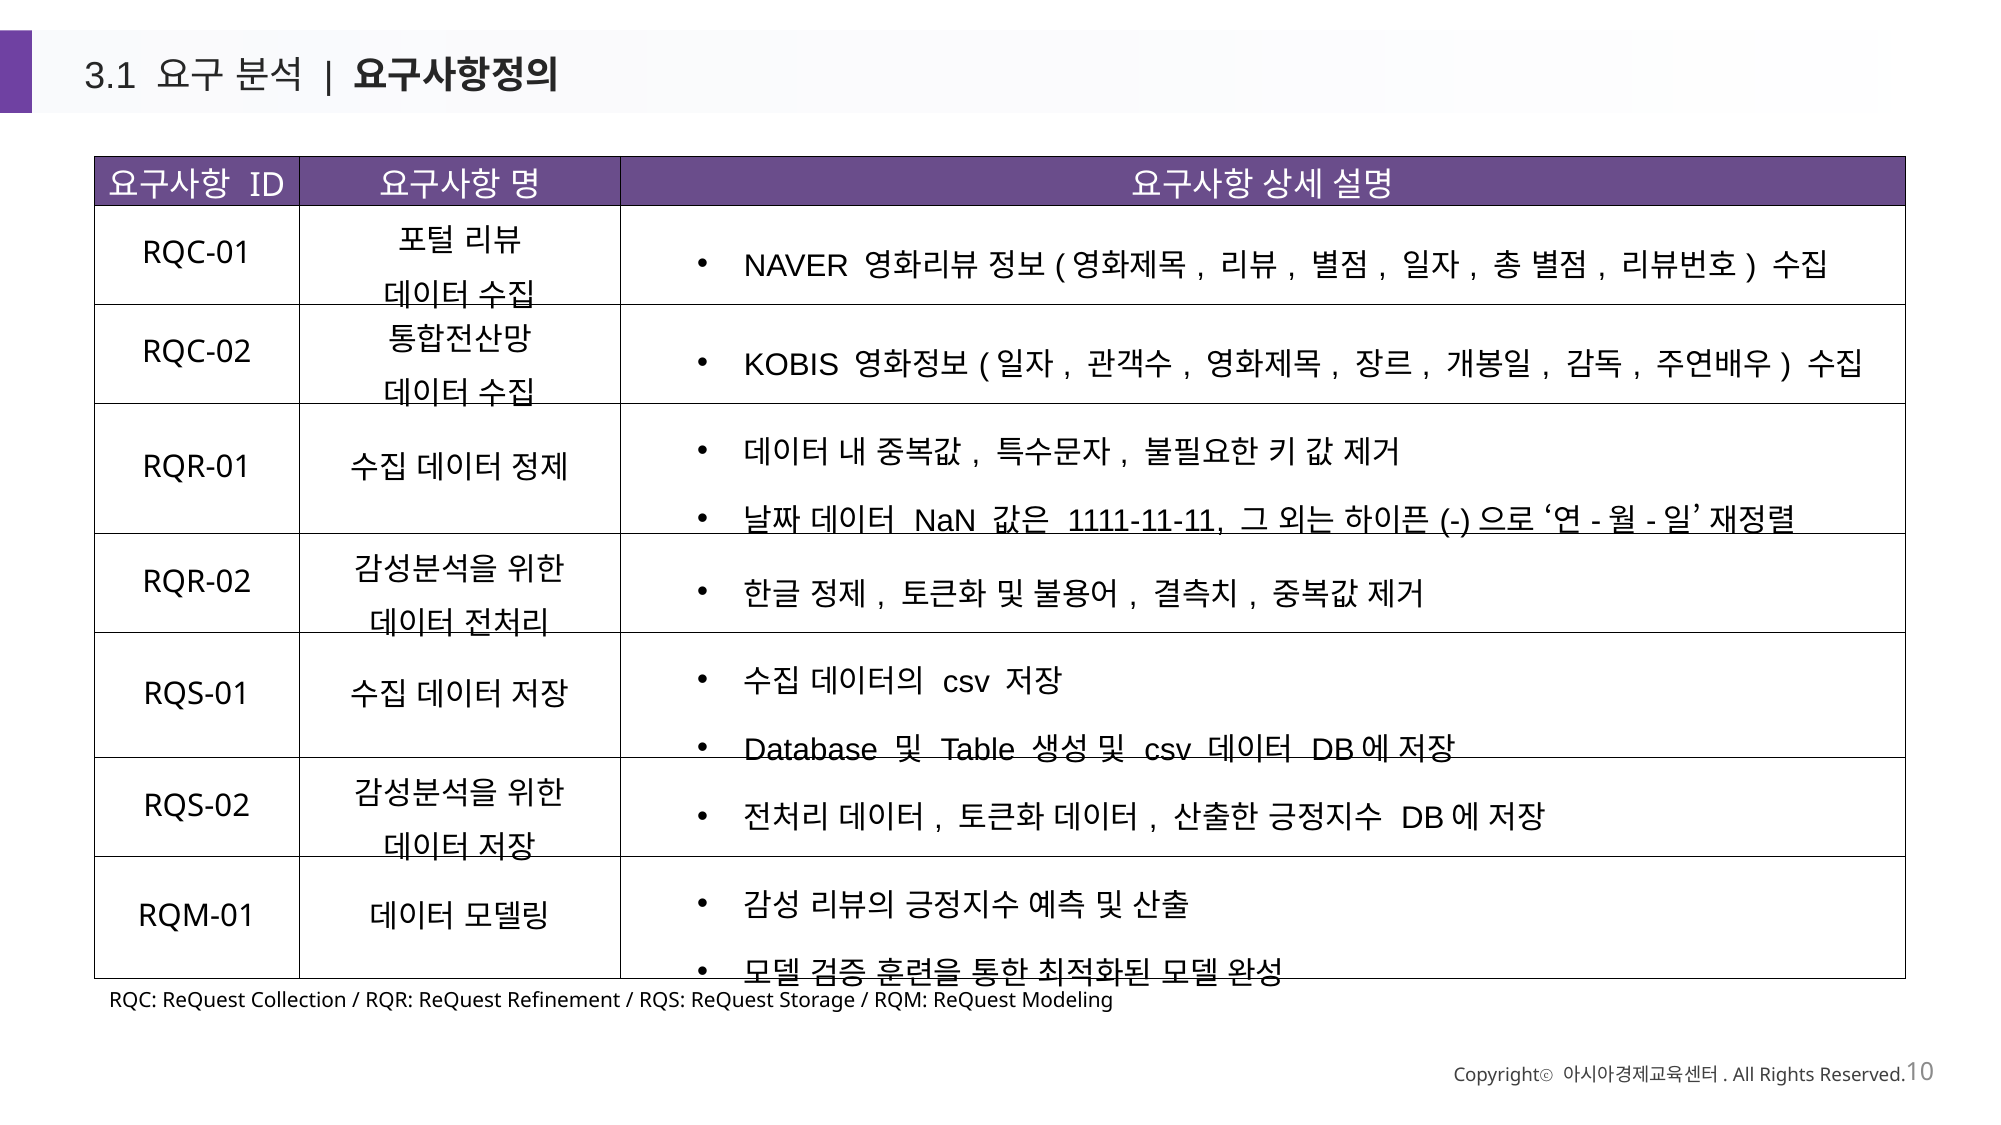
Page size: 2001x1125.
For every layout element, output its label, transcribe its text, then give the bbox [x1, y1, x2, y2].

table_cell 수집 데이터의 csv 저장 Database 및 Table 생성 및 csv 데이터 DB에 저장 [621, 633, 1905, 757]
table_cell RQC-01 [95, 206, 299, 304]
table_cell 수집 데이터 저장 [300, 633, 620, 757]
table_cell RQC-02 [95, 305, 299, 403]
table_cell 포털 리뷰 데이터 수집 [300, 206, 620, 304]
text_box RQC: ReQuest Collection / RQR: ReQuest Refinement / RQS: ReQuest Storage / RQM: ReQuest Modeling [94, 978, 1571, 1019]
table_cell 데이터 내 중복값, 특수문자, 불필요한 키 값 제거 날짜 데이터 NaN 값은 1111-11-11, 그 외는 하이픈(-)으로 ‘연-월-일’ 재정렬 [621, 404, 1905, 533]
table_cell 통합전산망 데이터 수집 [300, 305, 620, 403]
table_cell 감성분석을 위한 데이터 저장 [300, 758, 620, 856]
table_header 요구사항 명 [300, 157, 620, 205]
table_header 요구사항 상세 설명 [621, 157, 1905, 205]
table_cell 감성분석을 위한 데이터 전처리 [300, 534, 620, 632]
text_box Copyrightⓒ 아시아경제교육센터. All Rights Reserved. [1438, 1055, 1921, 1093]
table_cell RQS-02 [95, 758, 299, 856]
table_cell 수집 데이터 정제 [300, 404, 620, 533]
text_box 3.1 요구 분석 | 요구사항정의 [69, 48, 811, 108]
table_cell 한글 정제, 토큰화 및 불용어, 결측치, 중복값 제거 [621, 534, 1905, 632]
table_cell 데이터 모델링 [300, 857, 620, 978]
table_header 요구사항 ID [95, 157, 299, 205]
table_cell RQR-01 [95, 404, 299, 533]
table_cell RQR-02 [95, 534, 299, 632]
table_cell 전처리 데이터, 토큰화 데이터, 산출한 긍정지수 DB에 저장 [621, 758, 1905, 856]
table_cell KOBIS 영화정보(일자, 관객수, 영화제목, 장르, 개봉일, 감독, 주연배우) 수집 [621, 305, 1905, 403]
table_cell 감성 리뷰의 긍정지수 예측 및 산출 모델 검증 훈련을 통한 최적화된 모델 완성 [621, 857, 1905, 978]
table_cell RQS-01 [95, 633, 299, 757]
table_cell RQM-01 [95, 857, 299, 978]
table_cell NAVER 영화리뷰 정보(영화제목, 리뷰, 별점, 일자, 총 별점, 리뷰번호) 수집 [621, 206, 1905, 304]
